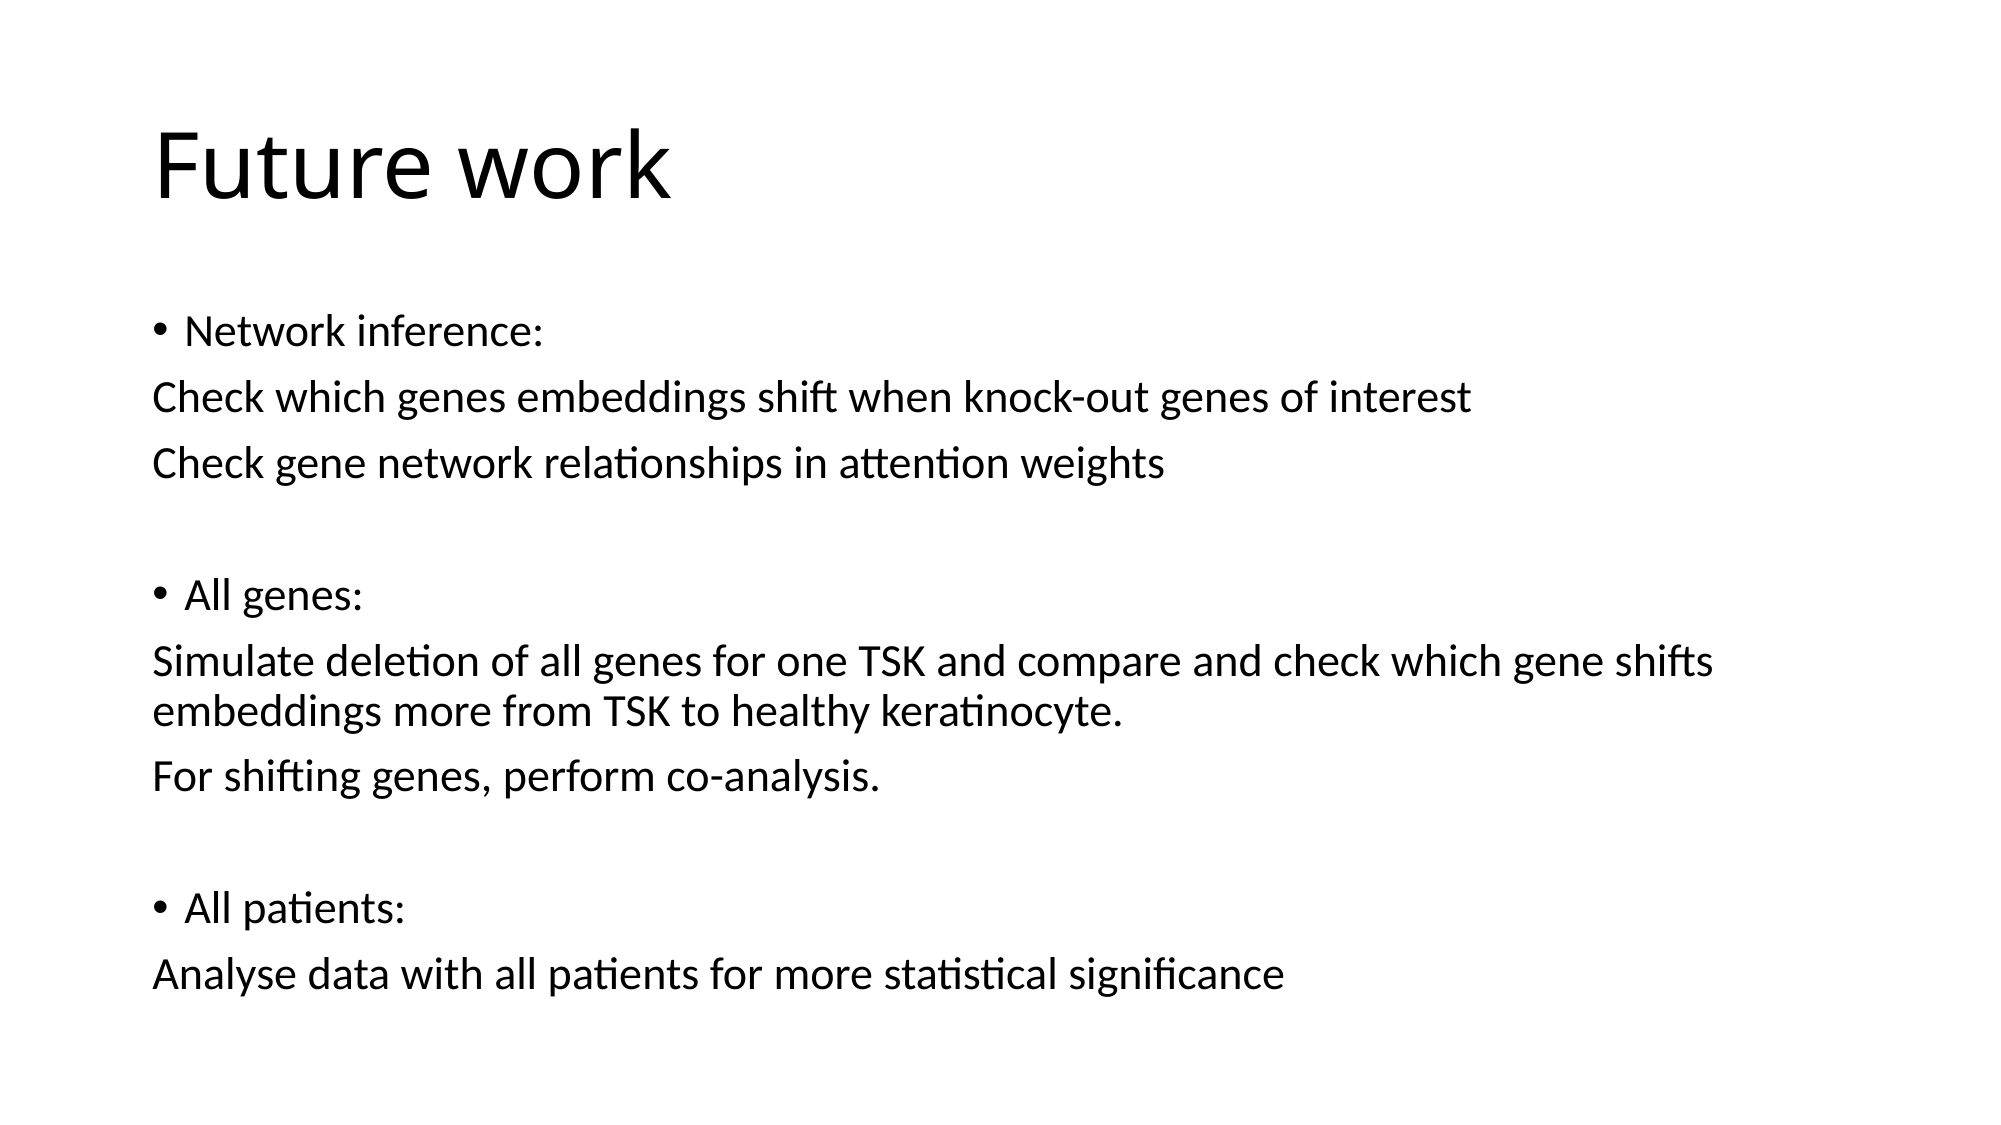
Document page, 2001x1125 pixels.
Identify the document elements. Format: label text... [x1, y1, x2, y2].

list Network inference: Check which genes embeddings shift when knock-out genes of interest Check gene network relationships in attention weights All genes: Simulate deletion of all genes for one TSK and compare and check which gene shifts embeddings more from TSK to healthy keratinocyte. For shifting genes, perform co-analysis. All patients: Analyse data with all patients for more statistical significance [137, 299, 1863, 1014]
title Future work [137, 59, 1863, 278]
